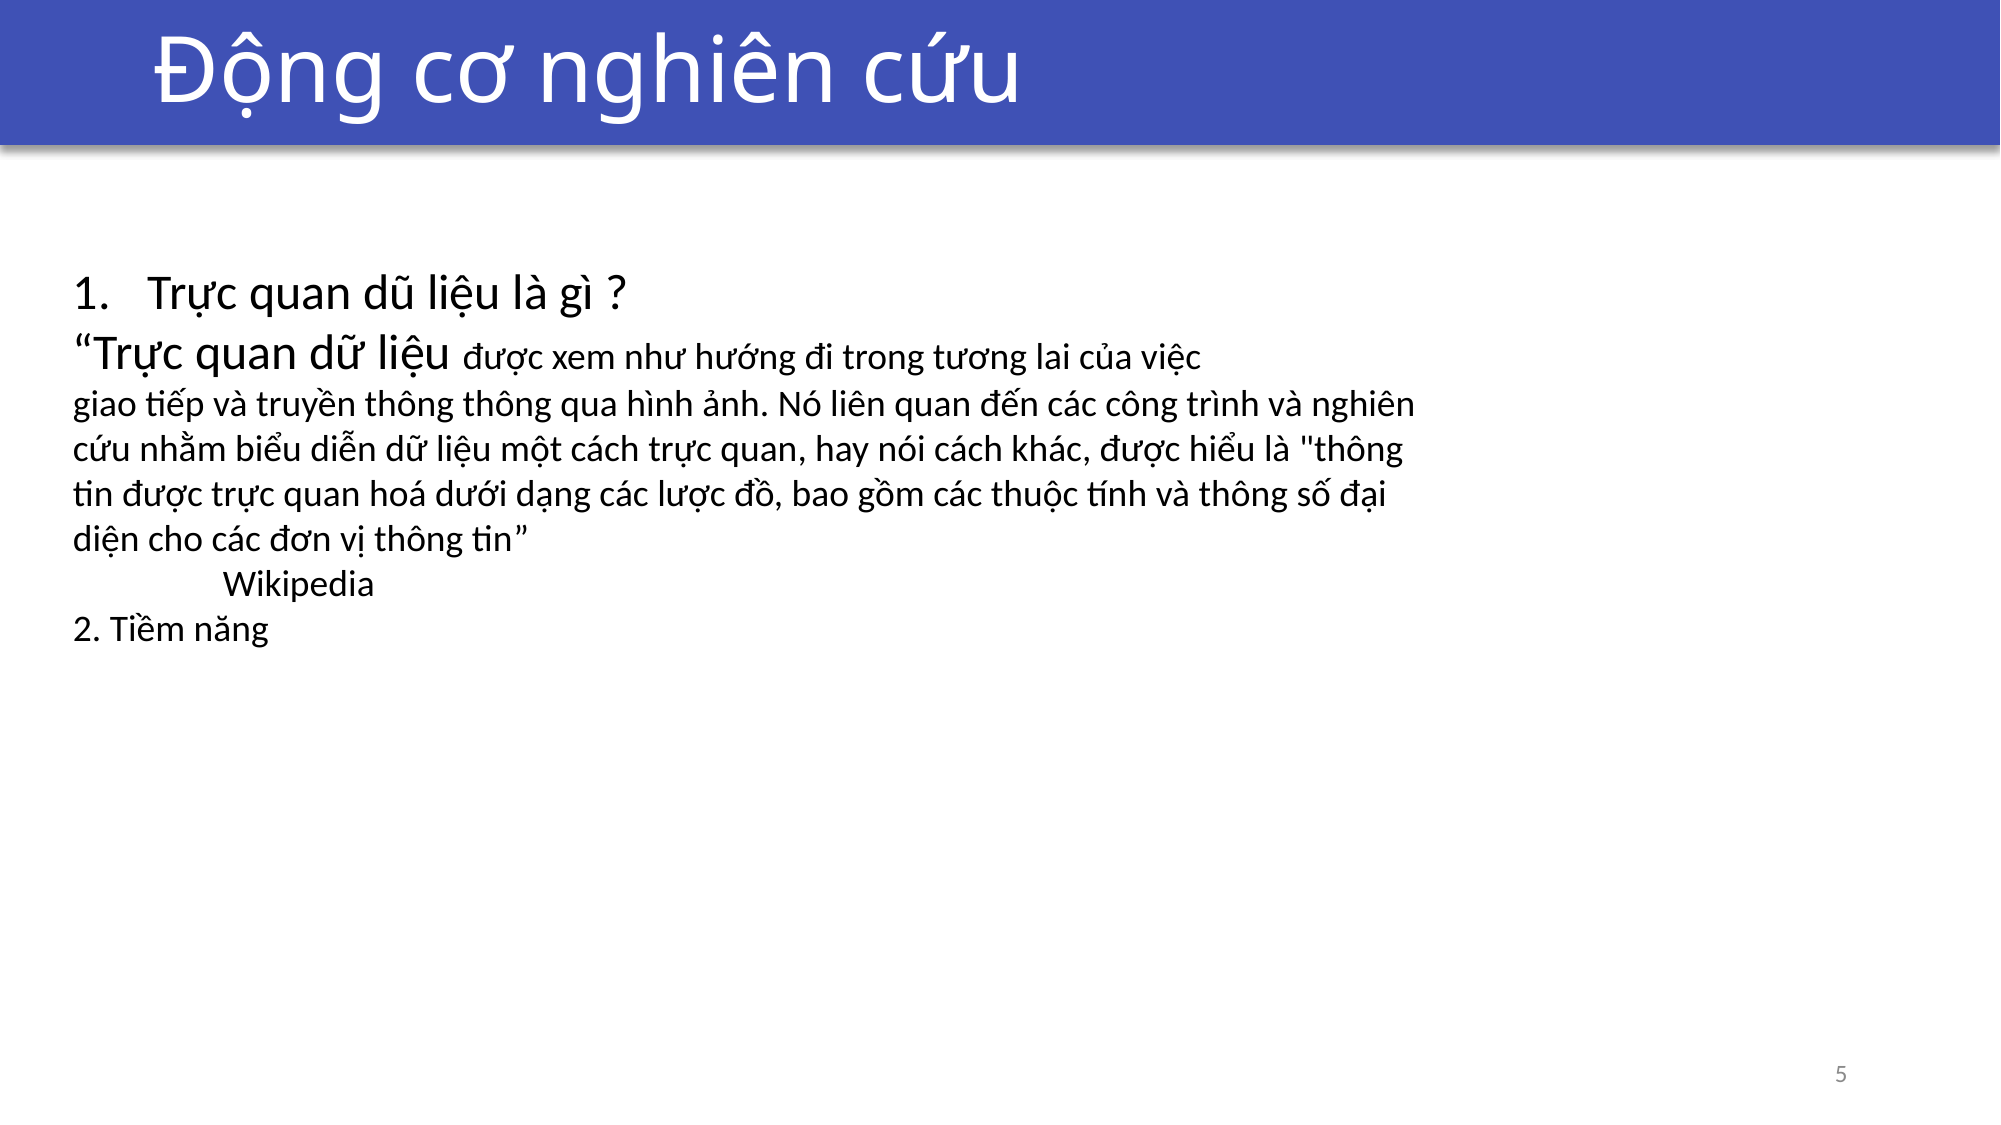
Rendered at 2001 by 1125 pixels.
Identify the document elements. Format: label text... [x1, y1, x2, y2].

text_box Trực quan dũ liệu là gì ? “Trực quan dữ liệu được xem như hướng đi trong tương lai của việc giao tiếp và truyền thông thông qua hình ảnh. Nó liên quan đến các công trình và nghiên cứu nhằm biểu diễn dữ liệu một cách trực quan, hay nói cách khác, được hiểu là "thông tin được trực quan hoá dưới dạng các lược đồ, bao gồm các thuộc tính và thông số đại diện cho các đơn vị thông tin” Wikipedia 2. Tiềm năng [58, 251, 1973, 717]
text_box [0, 0, 2000, 146]
text_box Động cơ nghiên cứu [137, 0, 1863, 145]
slide_number 5 [1412, 1042, 1863, 1103]
